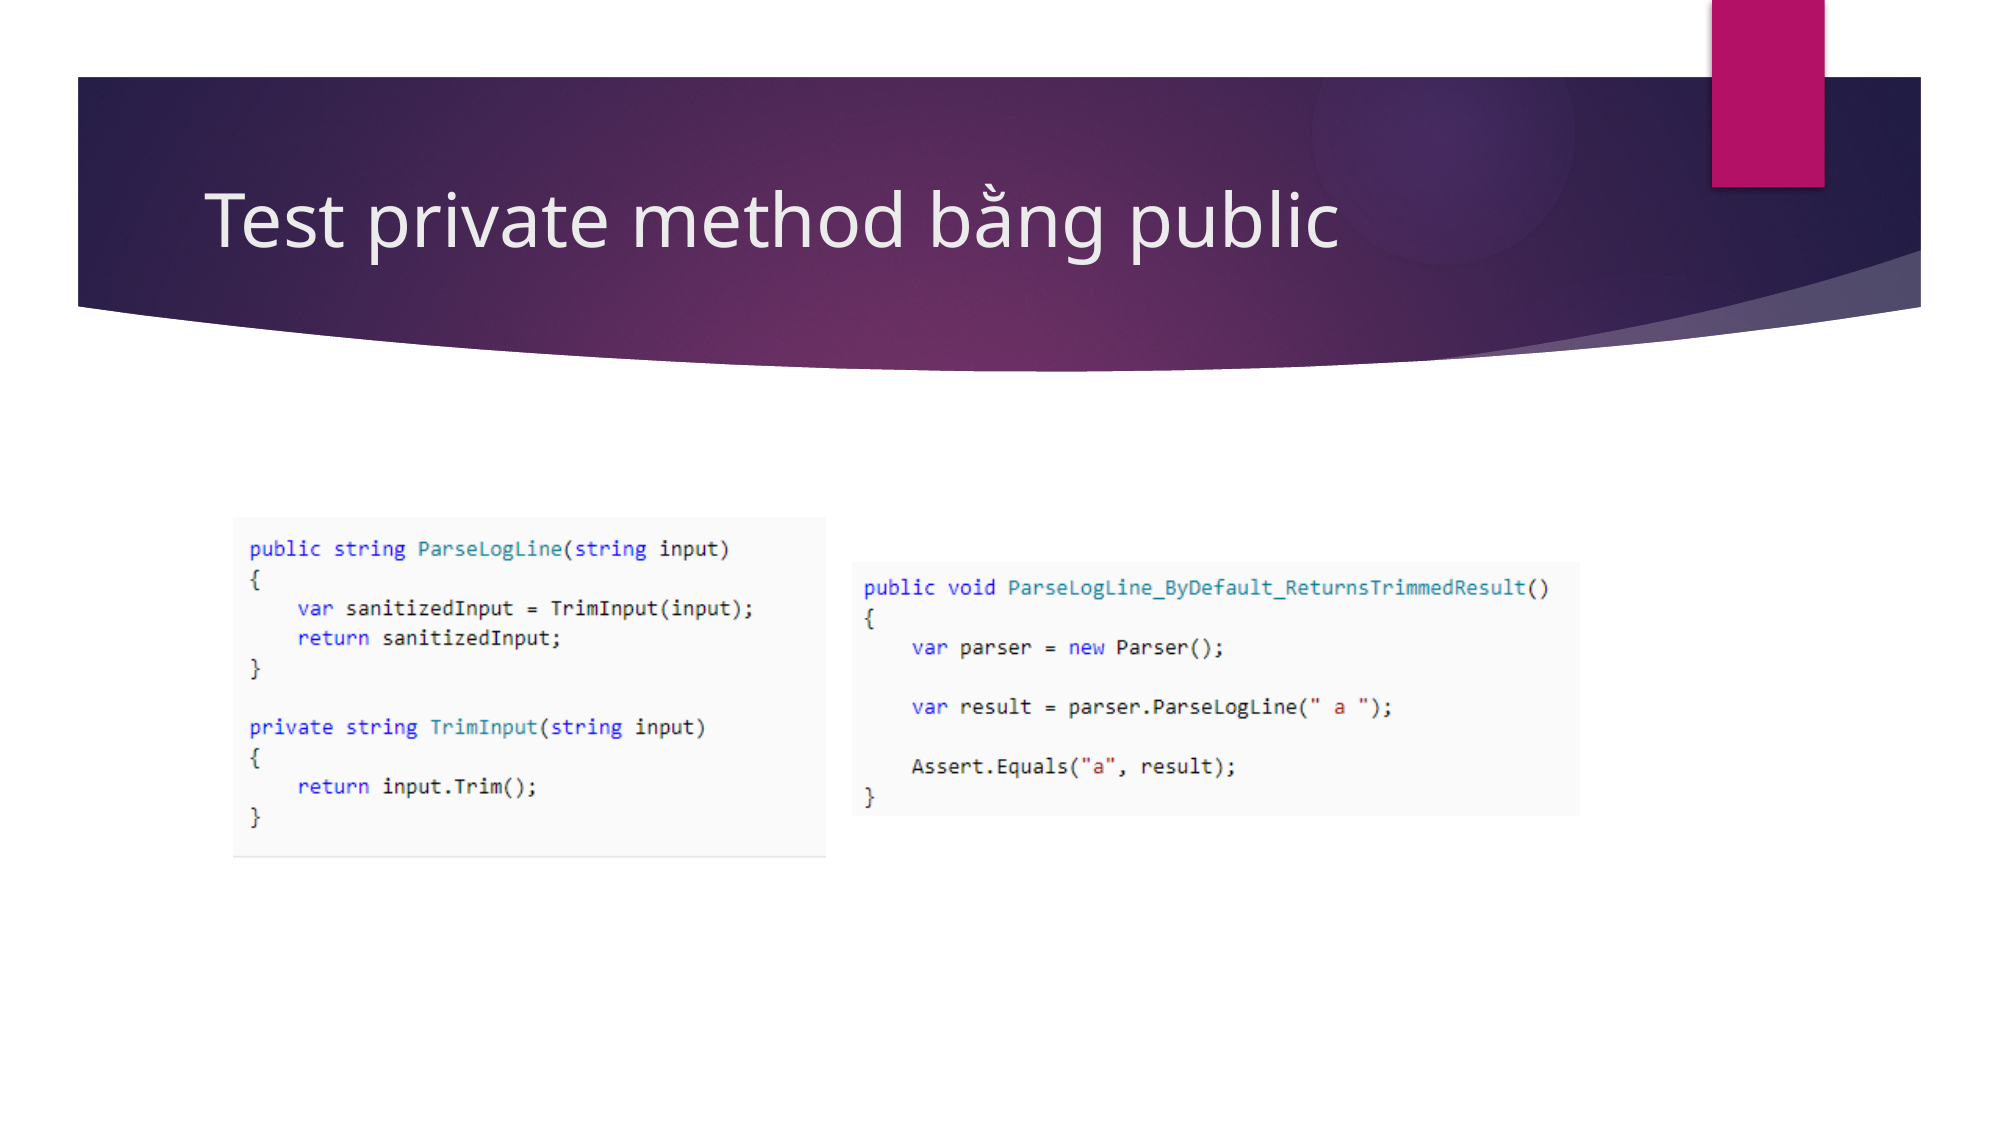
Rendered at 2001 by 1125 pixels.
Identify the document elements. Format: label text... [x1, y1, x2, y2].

title Test private method bằng public [189, 159, 1627, 276]
picture [852, 562, 1580, 816]
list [233, 516, 826, 862]
